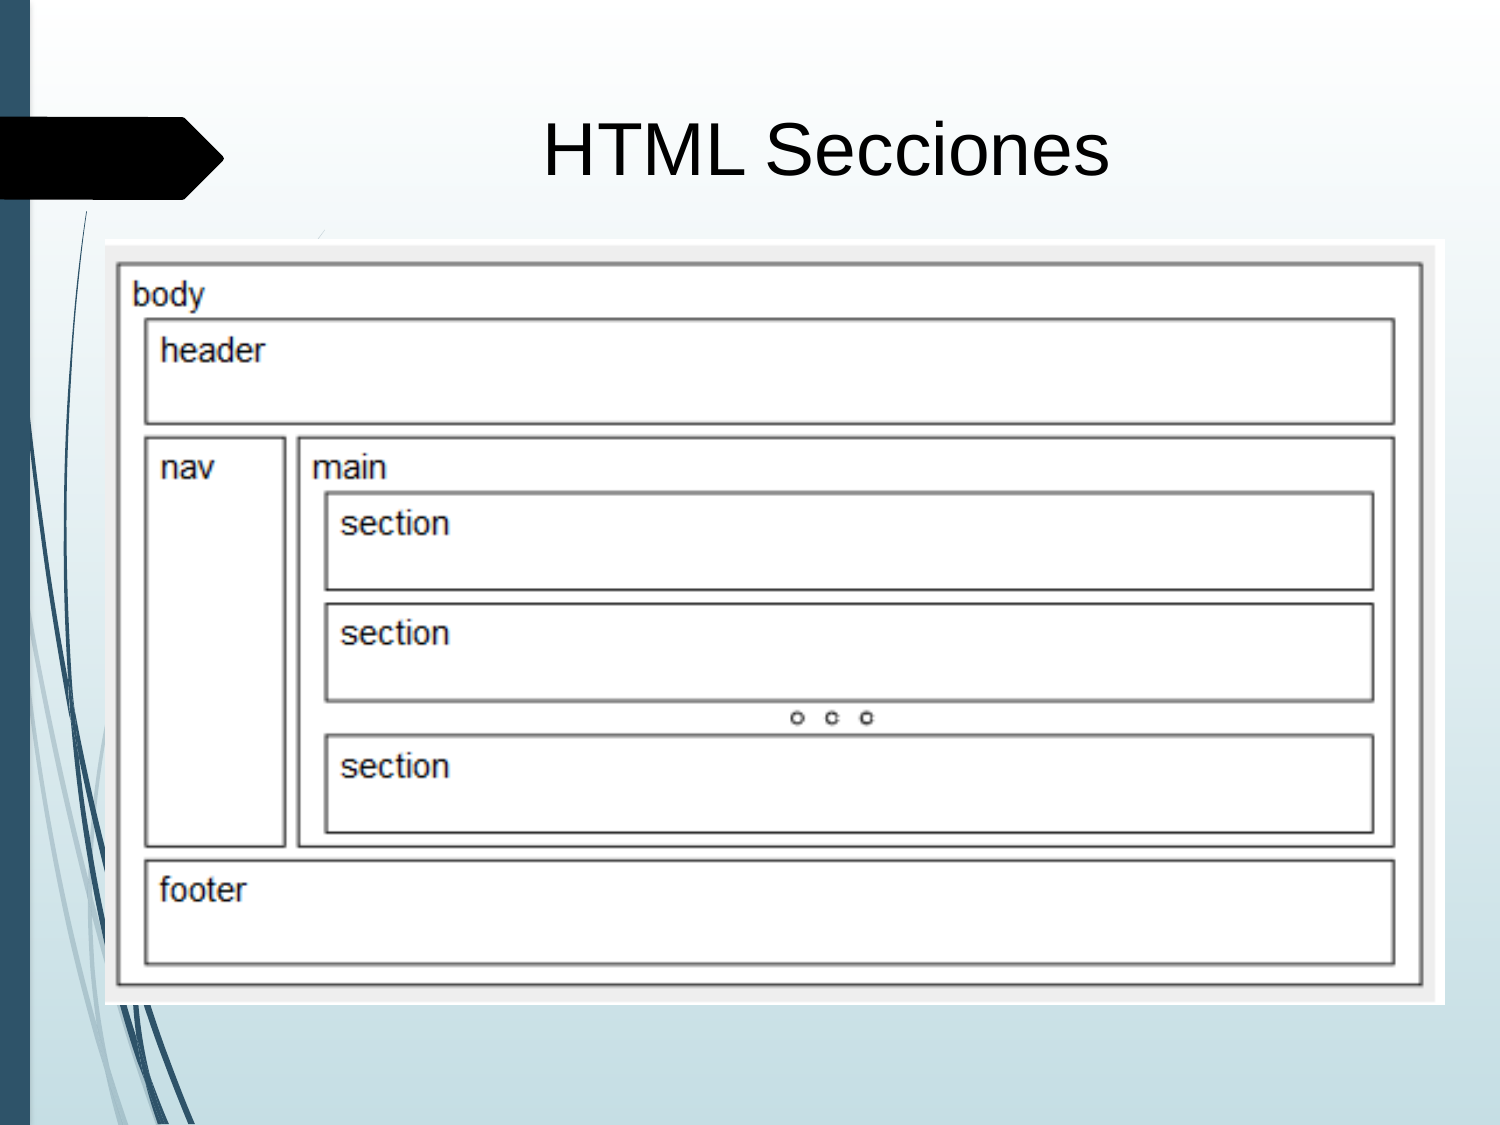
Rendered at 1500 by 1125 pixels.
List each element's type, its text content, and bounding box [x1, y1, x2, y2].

picture [105, 238, 1445, 1005]
text_box HTML Secciones [77, 51, 1428, 240]
